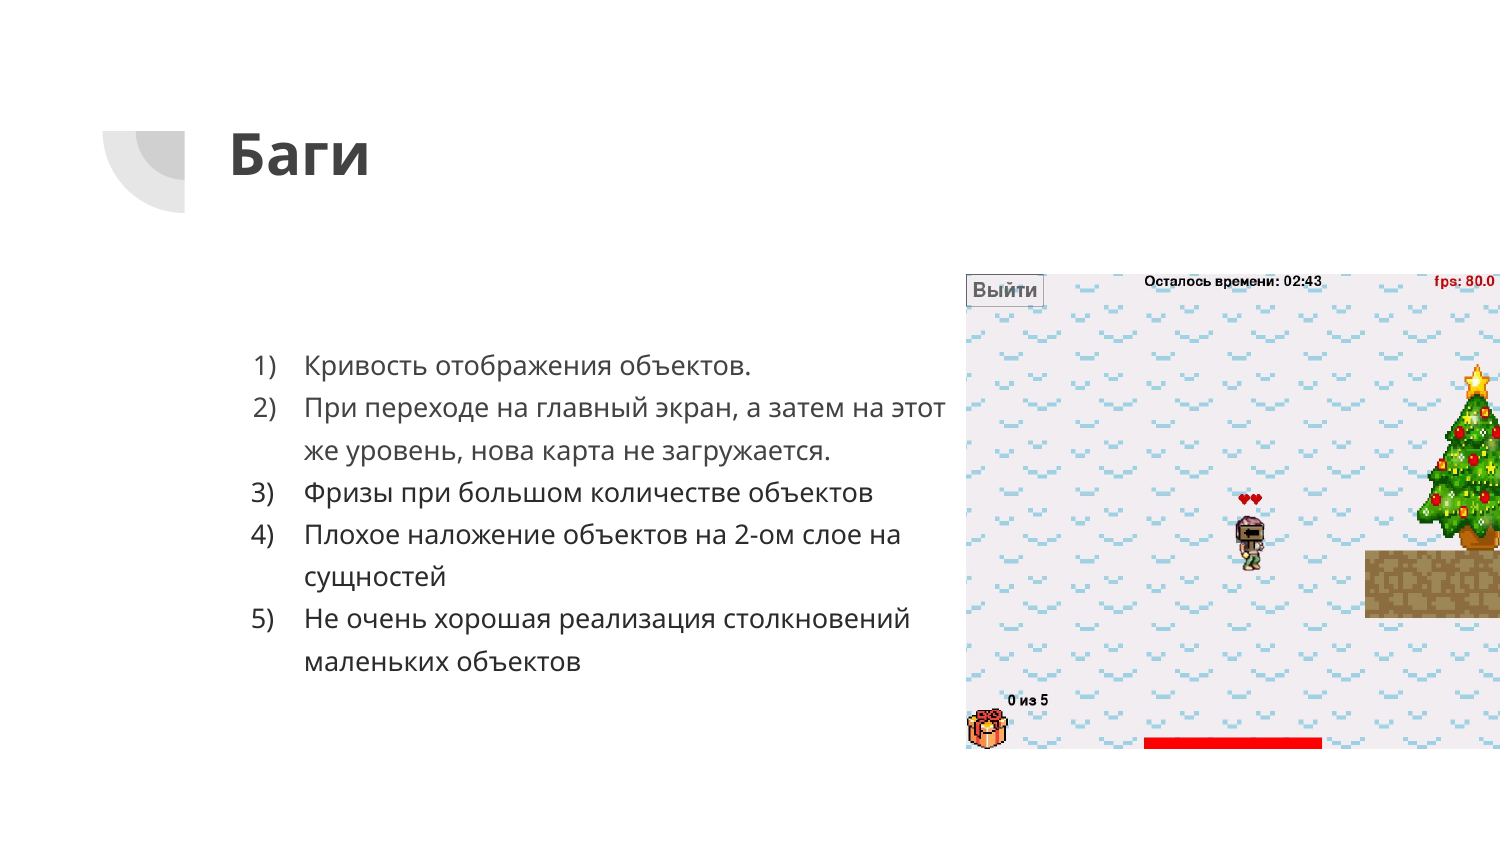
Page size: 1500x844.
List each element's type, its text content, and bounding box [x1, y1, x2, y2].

picture [966, 274, 1500, 749]
list Кривость отображения объектов. При переходе на главный экран, а затем на этот же уровень, нова карта не загружается. Фризы при большом количестве объектов Плохое наложение объектов на 2-ом слое на сущностей Не очень хорошая реализация столкновений маленьких объектов [213, 326, 961, 744]
title Баги [213, 98, 1368, 263]
